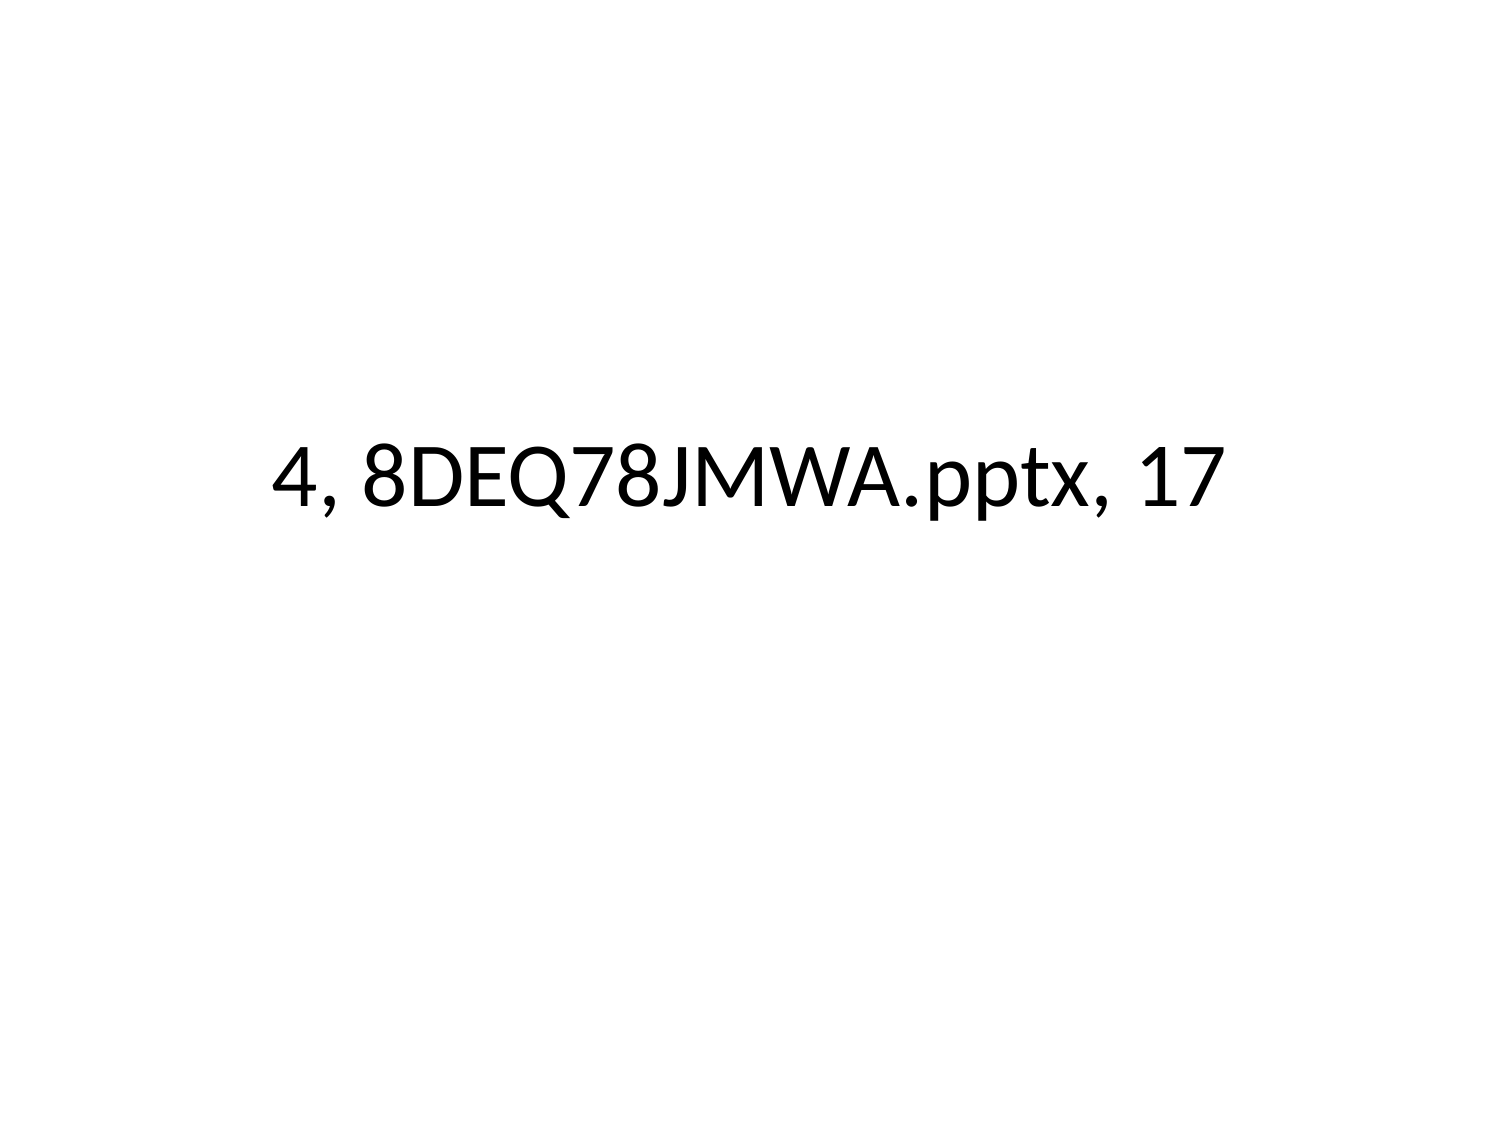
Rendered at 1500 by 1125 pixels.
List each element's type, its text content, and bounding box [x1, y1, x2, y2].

title 4, 8DEQ78JMWA.pptx, 17 [112, 349, 1388, 591]
